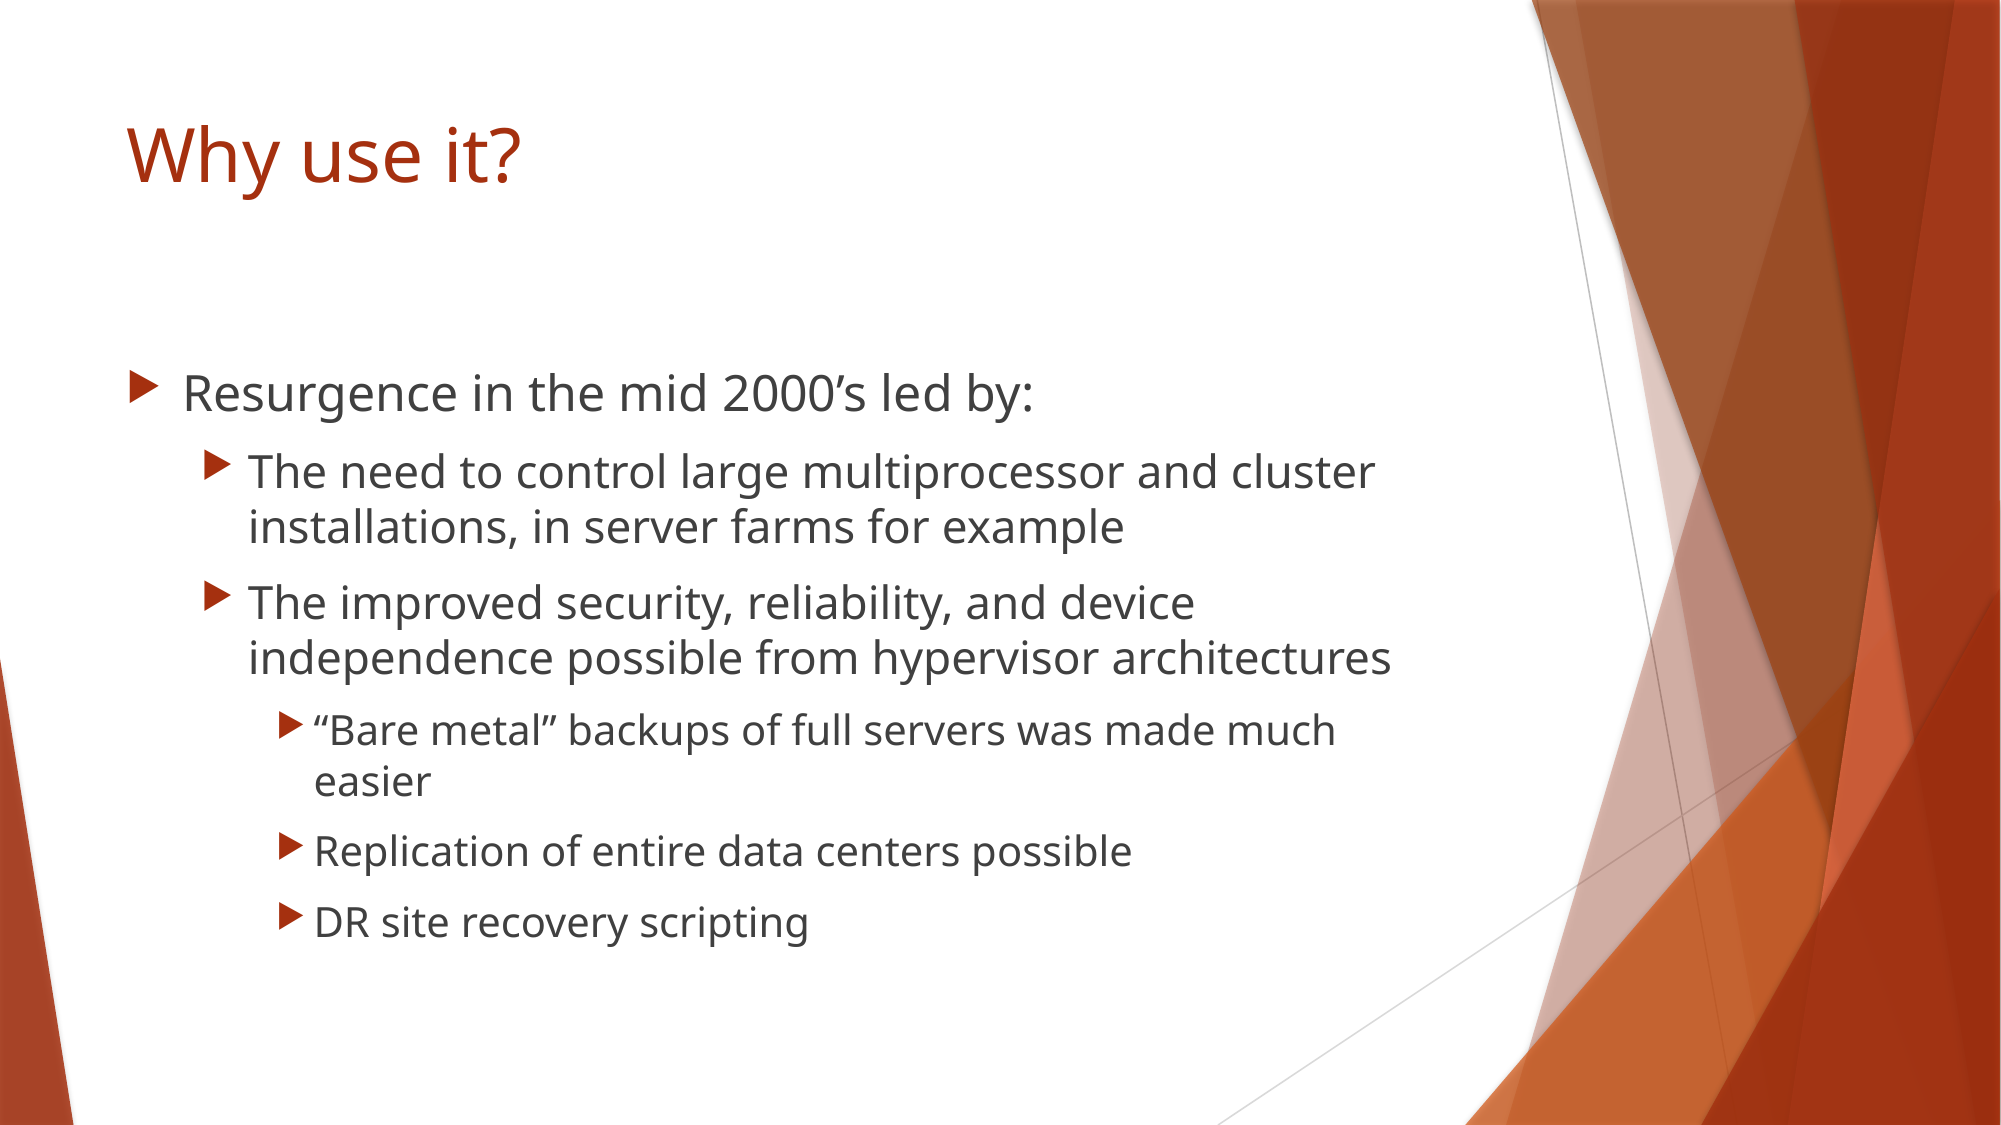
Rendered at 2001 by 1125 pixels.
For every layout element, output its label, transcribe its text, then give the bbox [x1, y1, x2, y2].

title Why use it? [111, 99, 1522, 317]
list Resurgence in the mid 2000’s led by: The need to control large multiprocessor and cluster installations, in server farms for example The improved security, reliability, and device independence possible from hypervisor architectures “Bare metal” backups of full servers was made much easier Replication of entire data centers possible DR site recovery scripting [111, 354, 1461, 992]
